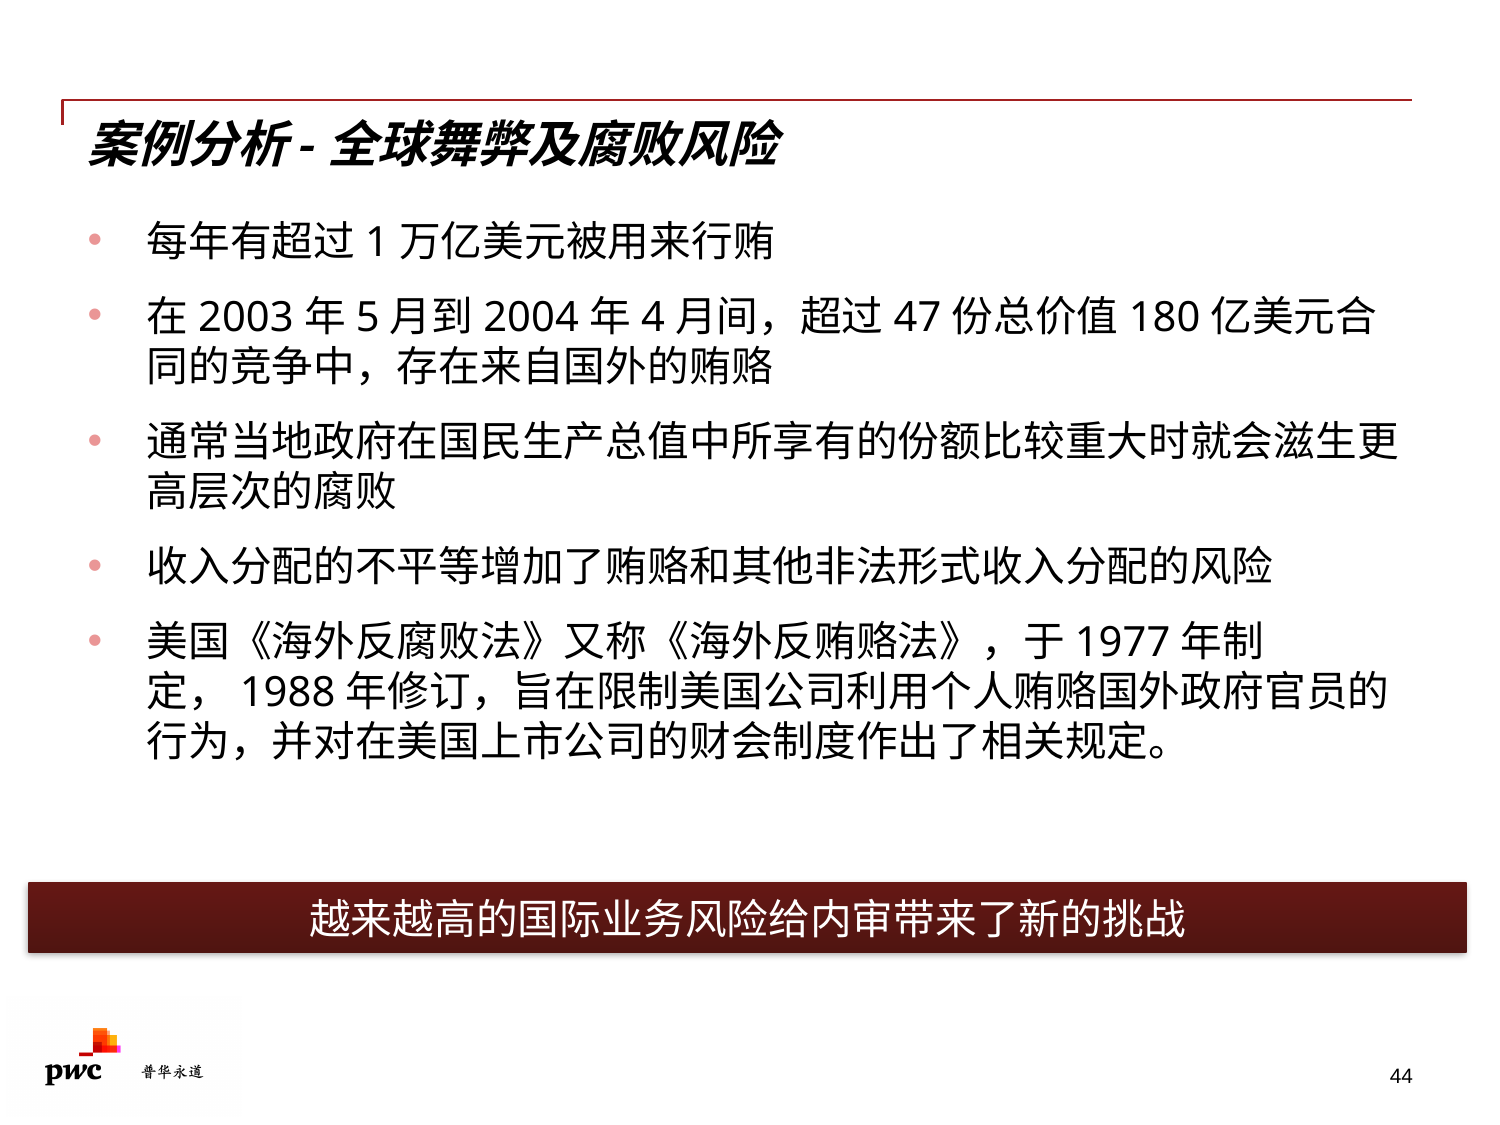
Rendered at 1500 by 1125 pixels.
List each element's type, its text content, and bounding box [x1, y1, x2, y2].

text_box 越来越高的国际业务风险给内审带来了新的挑战 [28, 882, 1467, 953]
picture [6, 996, 242, 1117]
slide_number 44 [1162, 1062, 1413, 1088]
title 案例分析-全球舞弊及腐败风险 [87, 112, 1413, 214]
list 每年有超过1万亿美元被用来行贿 在2003年5月到2004年4月间，超过47份总价值180亿美元合同的竞争中，存在来自国外的贿赂 通常当地政府在国民生产总值中所享有的份额比较重大时就会滋生更高层次的腐败 收入分配的不平等增加了贿赂和其他非法形式收入分配的风险 美国《海外反腐败法》又称《海外反贿赂法》，于1977年制定，1988年修订，旨在限制美国公司利用个人贿赂国外政府官员的行为，并对在美国上市公司的财会制度作出了相关规定。 [87, 214, 1413, 824]
